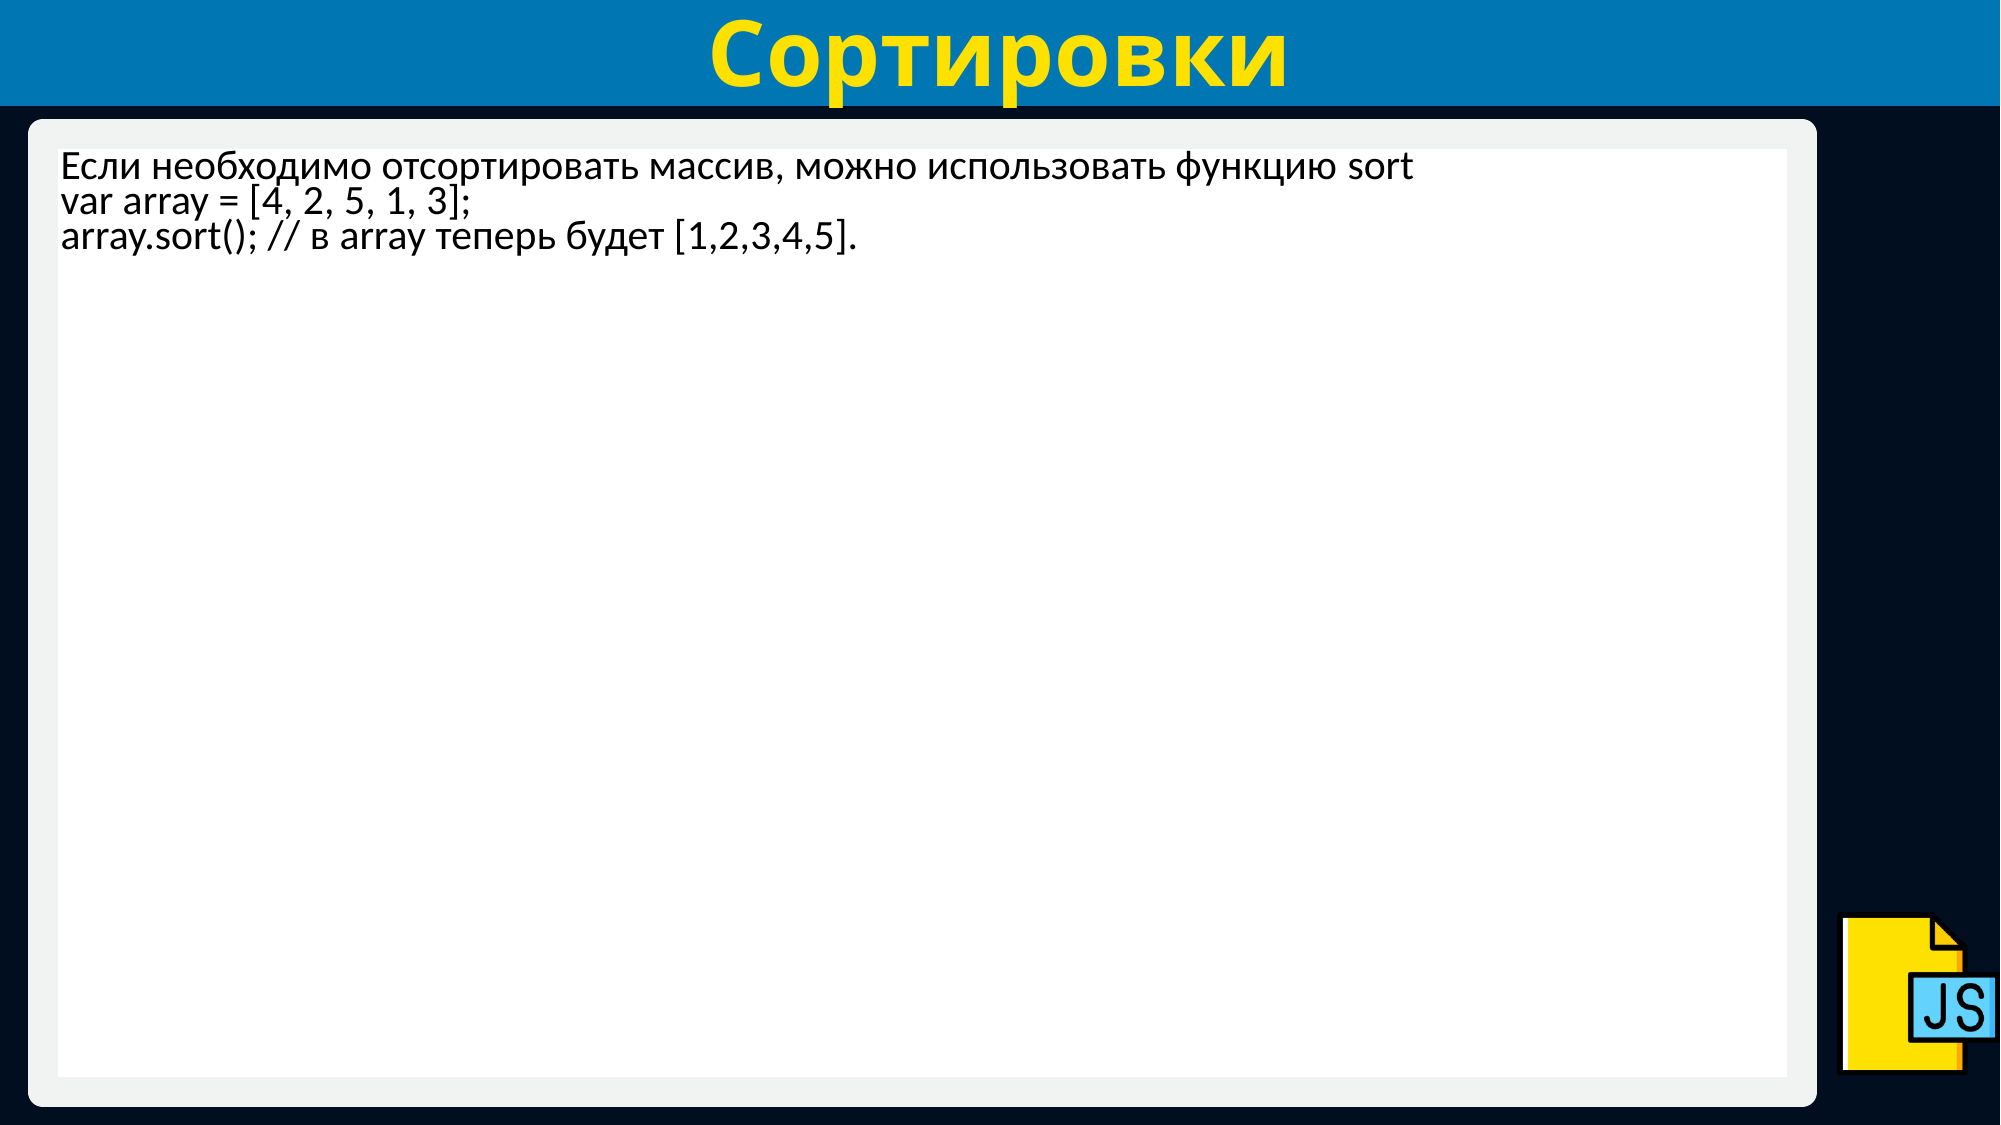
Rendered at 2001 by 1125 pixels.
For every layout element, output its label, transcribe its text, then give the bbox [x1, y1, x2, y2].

list Если необходимо отсортировать массив, можно использовать функцию sort var array = [4, 2, 5, 1, 3]; array.sort(); // в array теперь будет [1,2,3,4,5]. [28, 119, 1817, 1107]
title Сортировки [0, 0, 2000, 106]
picture [1837, 912, 2000, 1075]
